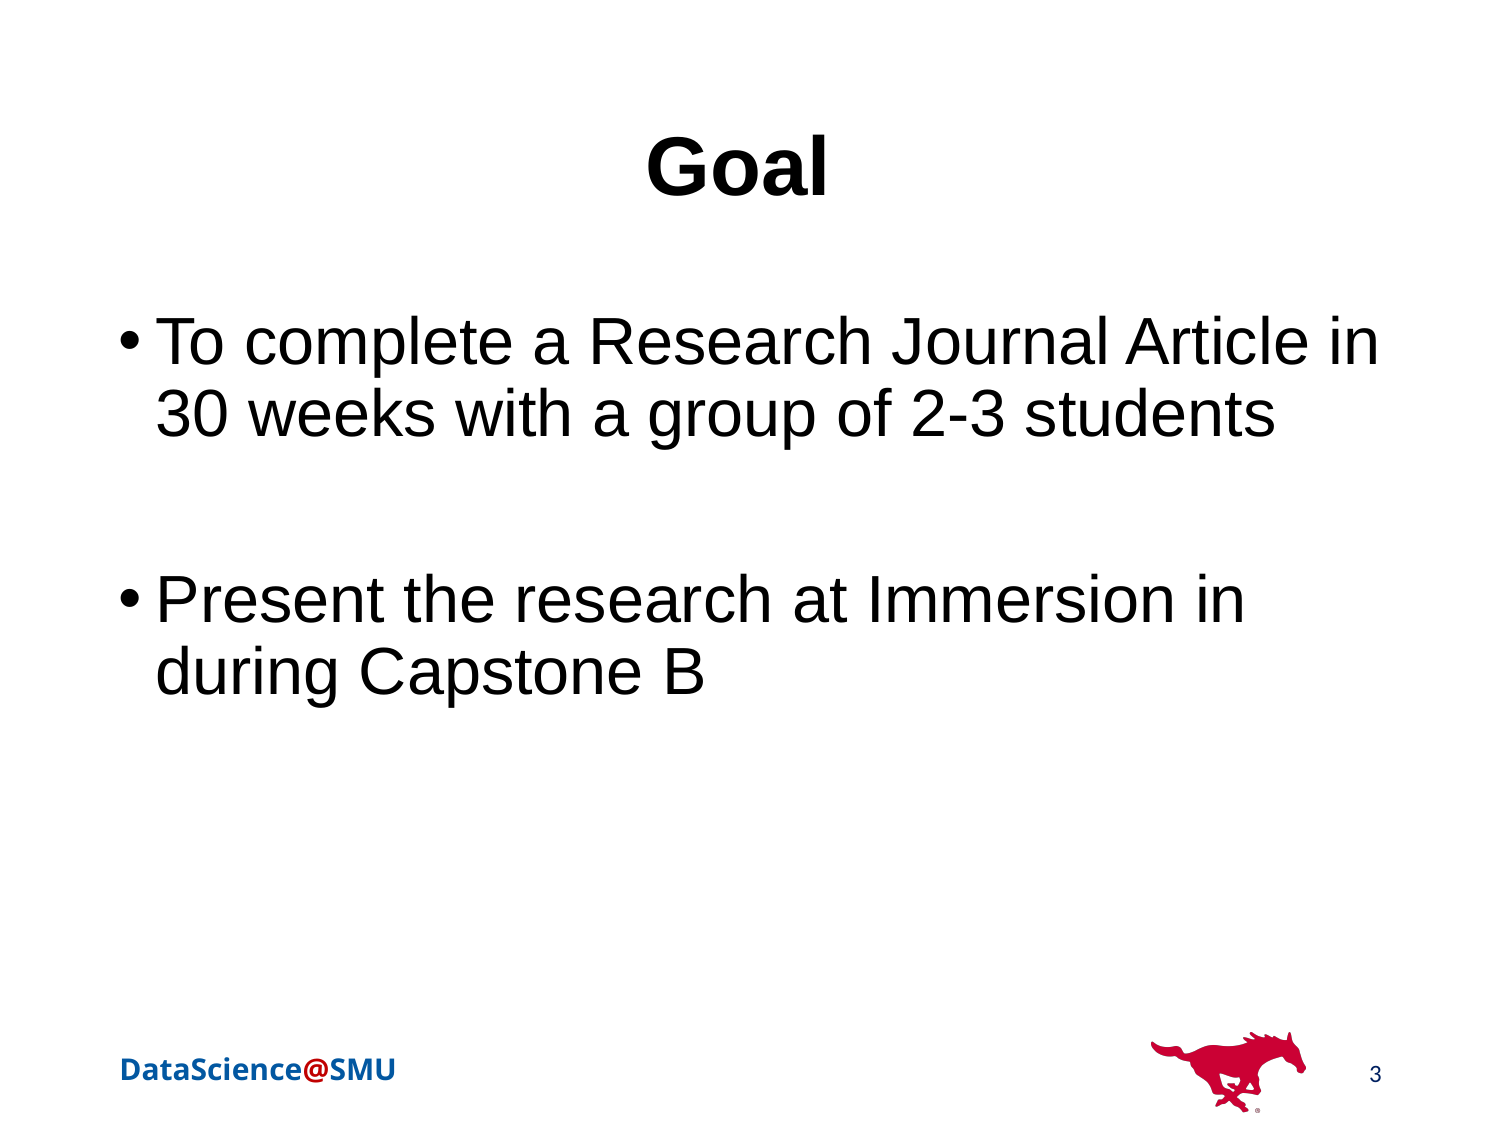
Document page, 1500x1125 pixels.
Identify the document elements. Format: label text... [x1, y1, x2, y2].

picture [1151, 1032, 1306, 1042]
title Goal [103, 59, 1397, 278]
list To complete a Research Journal Article in 30 weeks with a group of 2-3 students Present the research at Immersion in during Capstone B [103, 299, 1397, 1014]
picture [1151, 1103, 1306, 1113]
slide_number 3 [1059, 1042, 1397, 1103]
